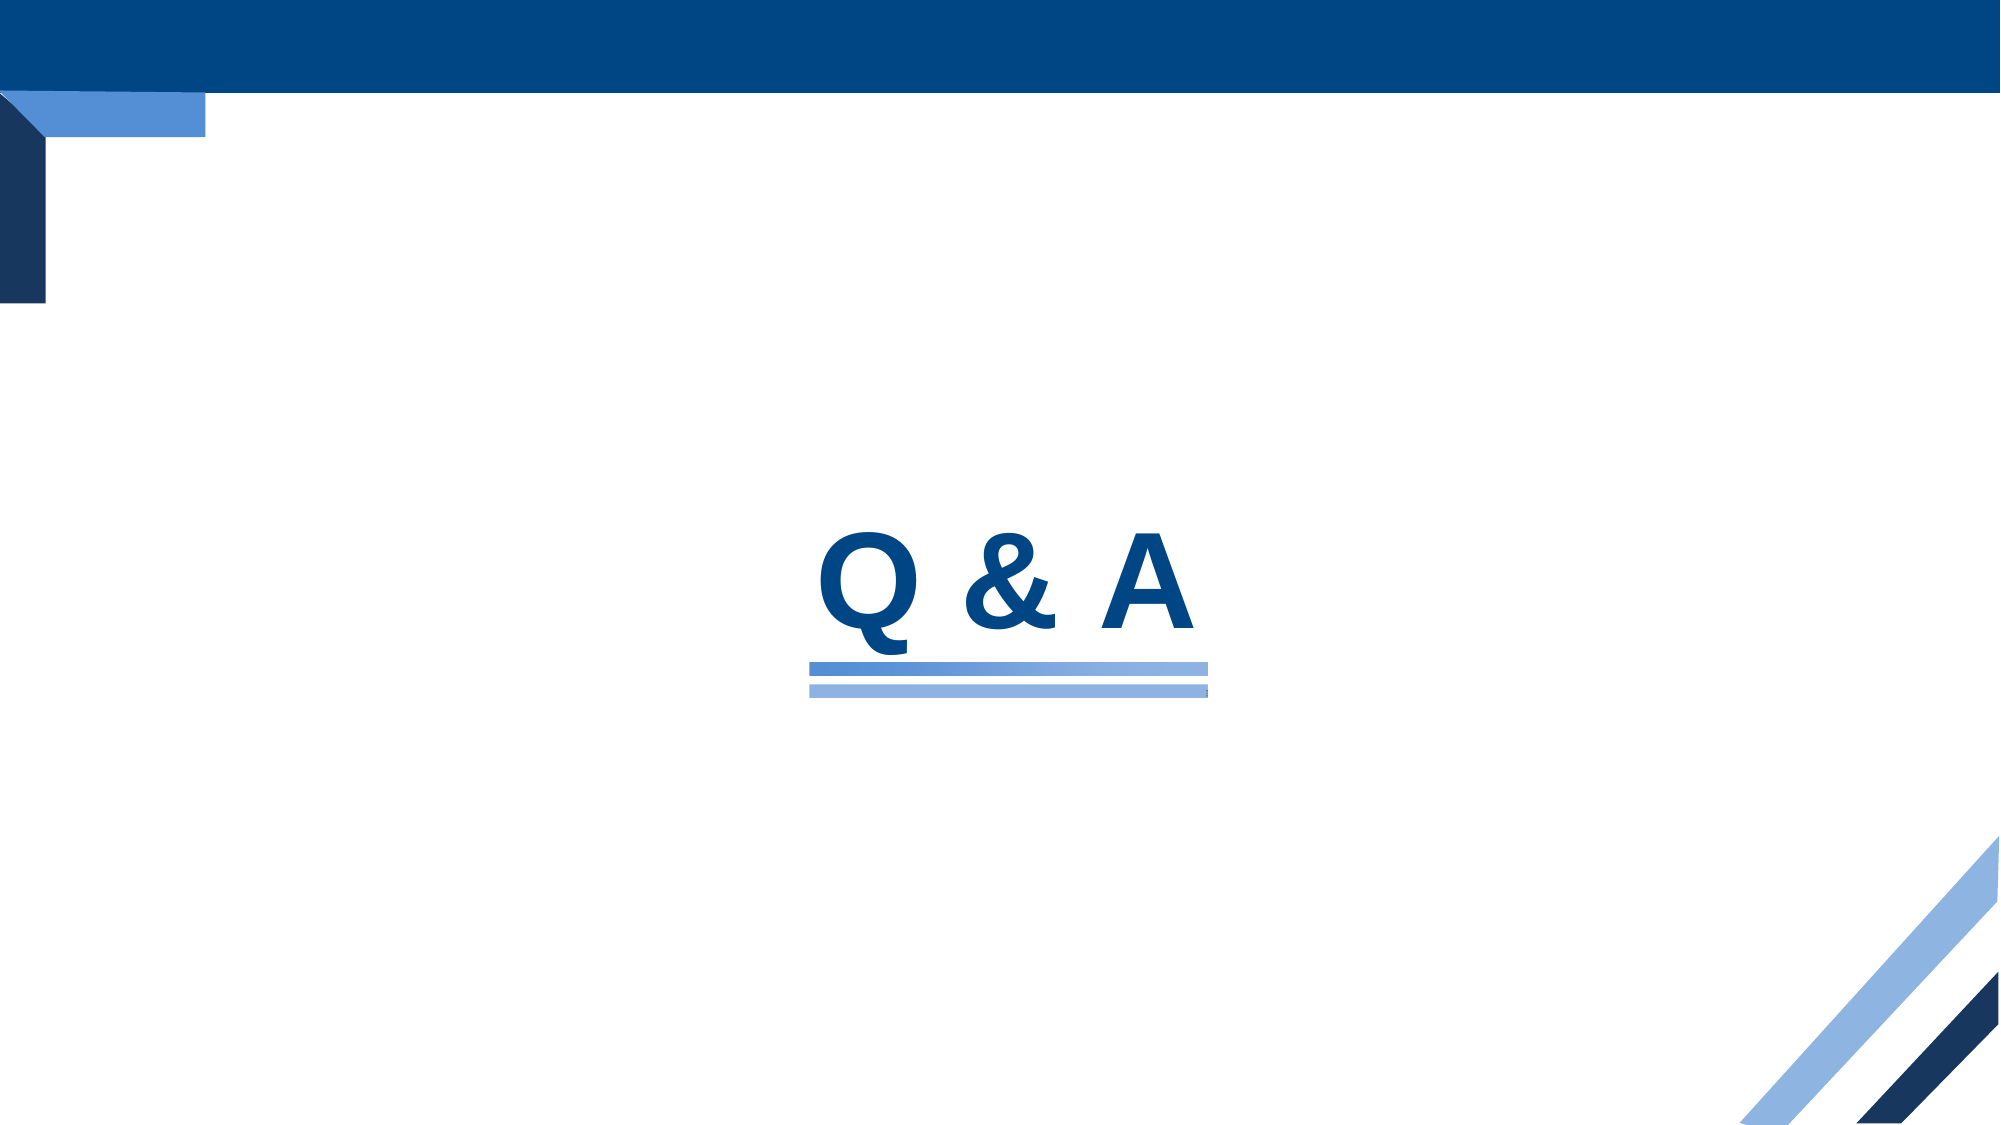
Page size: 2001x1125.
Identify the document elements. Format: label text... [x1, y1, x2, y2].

text_box [0, 90, 206, 138]
text_box [809, 684, 1208, 698]
text_box [1739, 835, 2000, 1125]
text_box [1856, 971, 1999, 1124]
text_box Q & A [813, 489, 1201, 657]
text_box [0, 93, 46, 304]
text_box [809, 662, 1208, 676]
